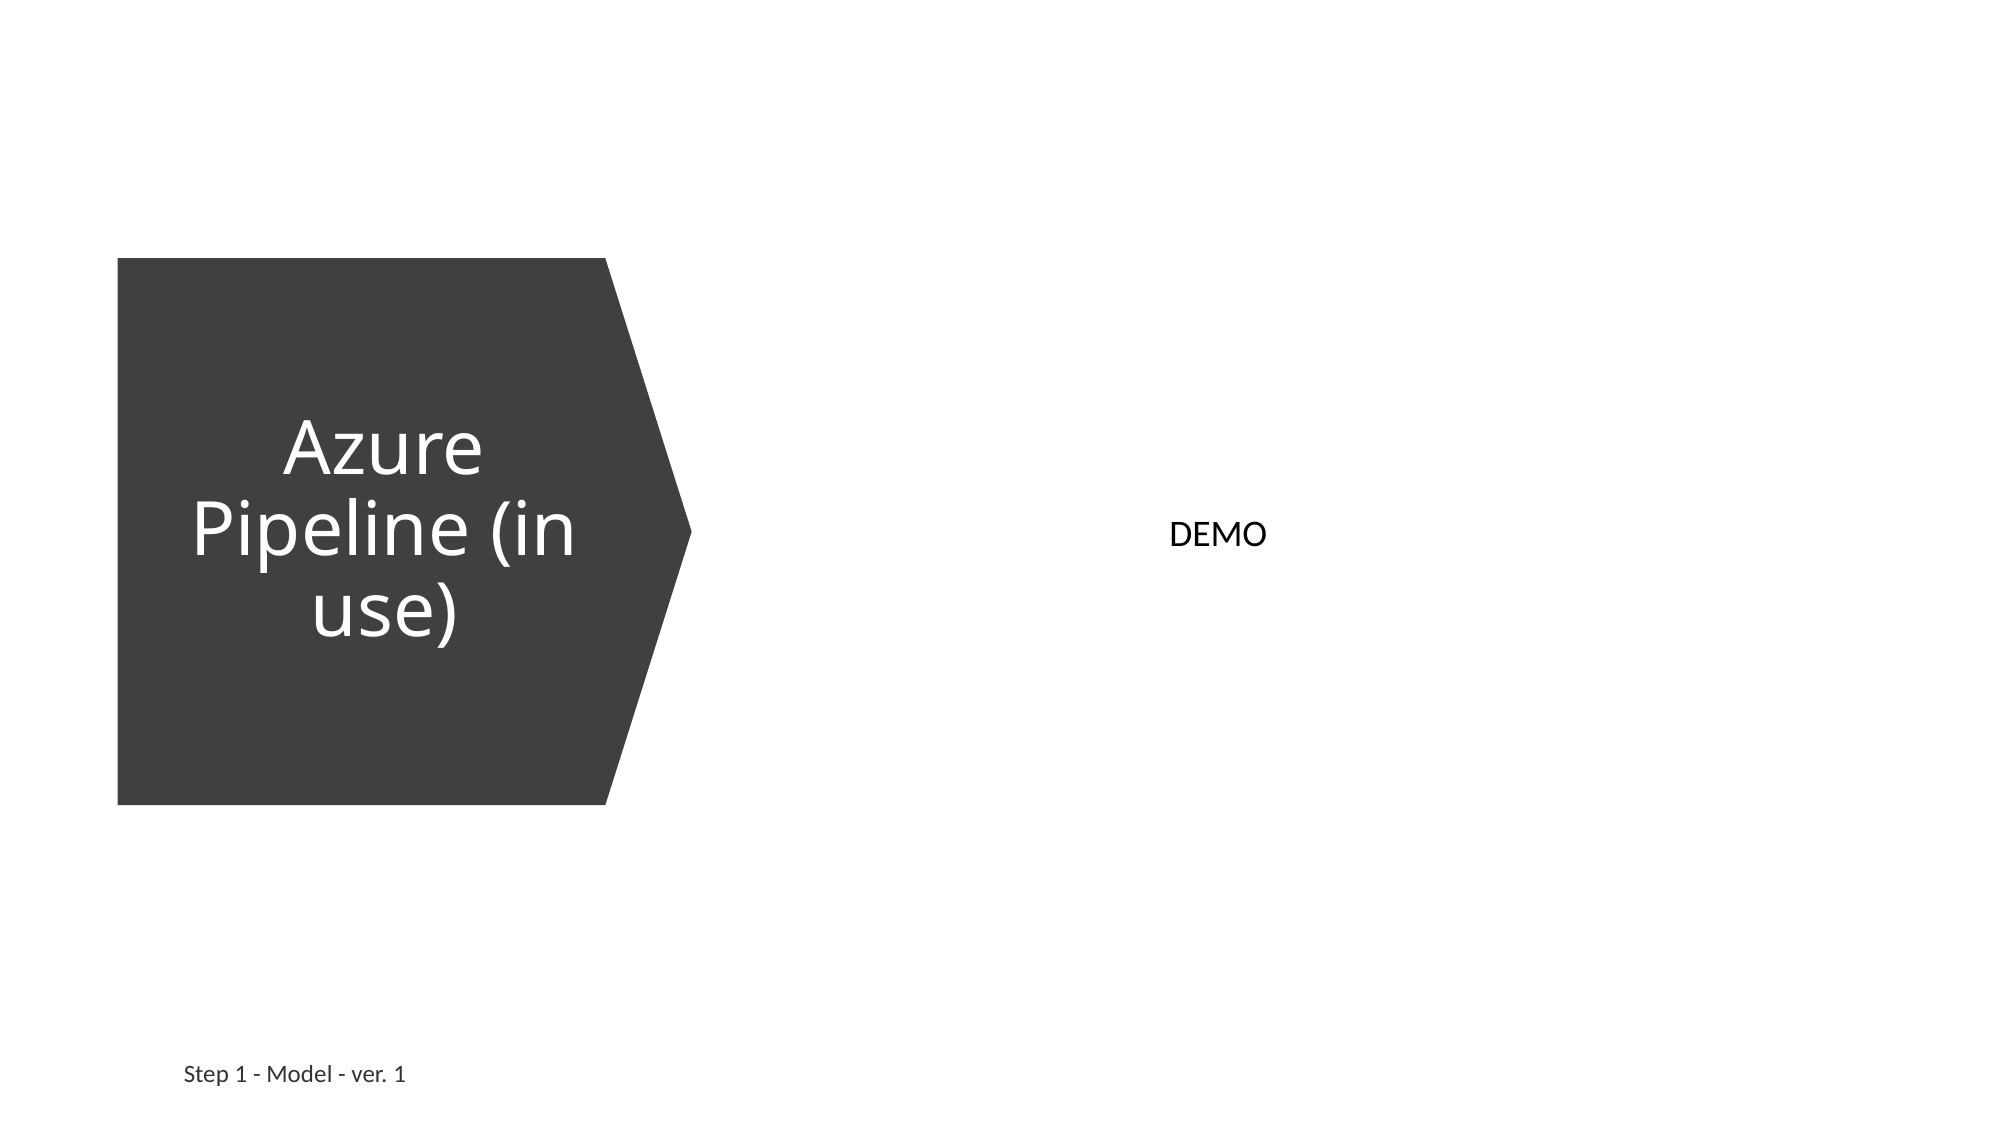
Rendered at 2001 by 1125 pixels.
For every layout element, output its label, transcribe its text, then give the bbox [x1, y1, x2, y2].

text_box DEMO [1154, 501, 1355, 562]
title Azure Pipeline (in use) [168, 322, 601, 741]
text_box [116, 257, 693, 807]
footer Step 1 - Model - ver. 1 [168, 1042, 1188, 1103]
